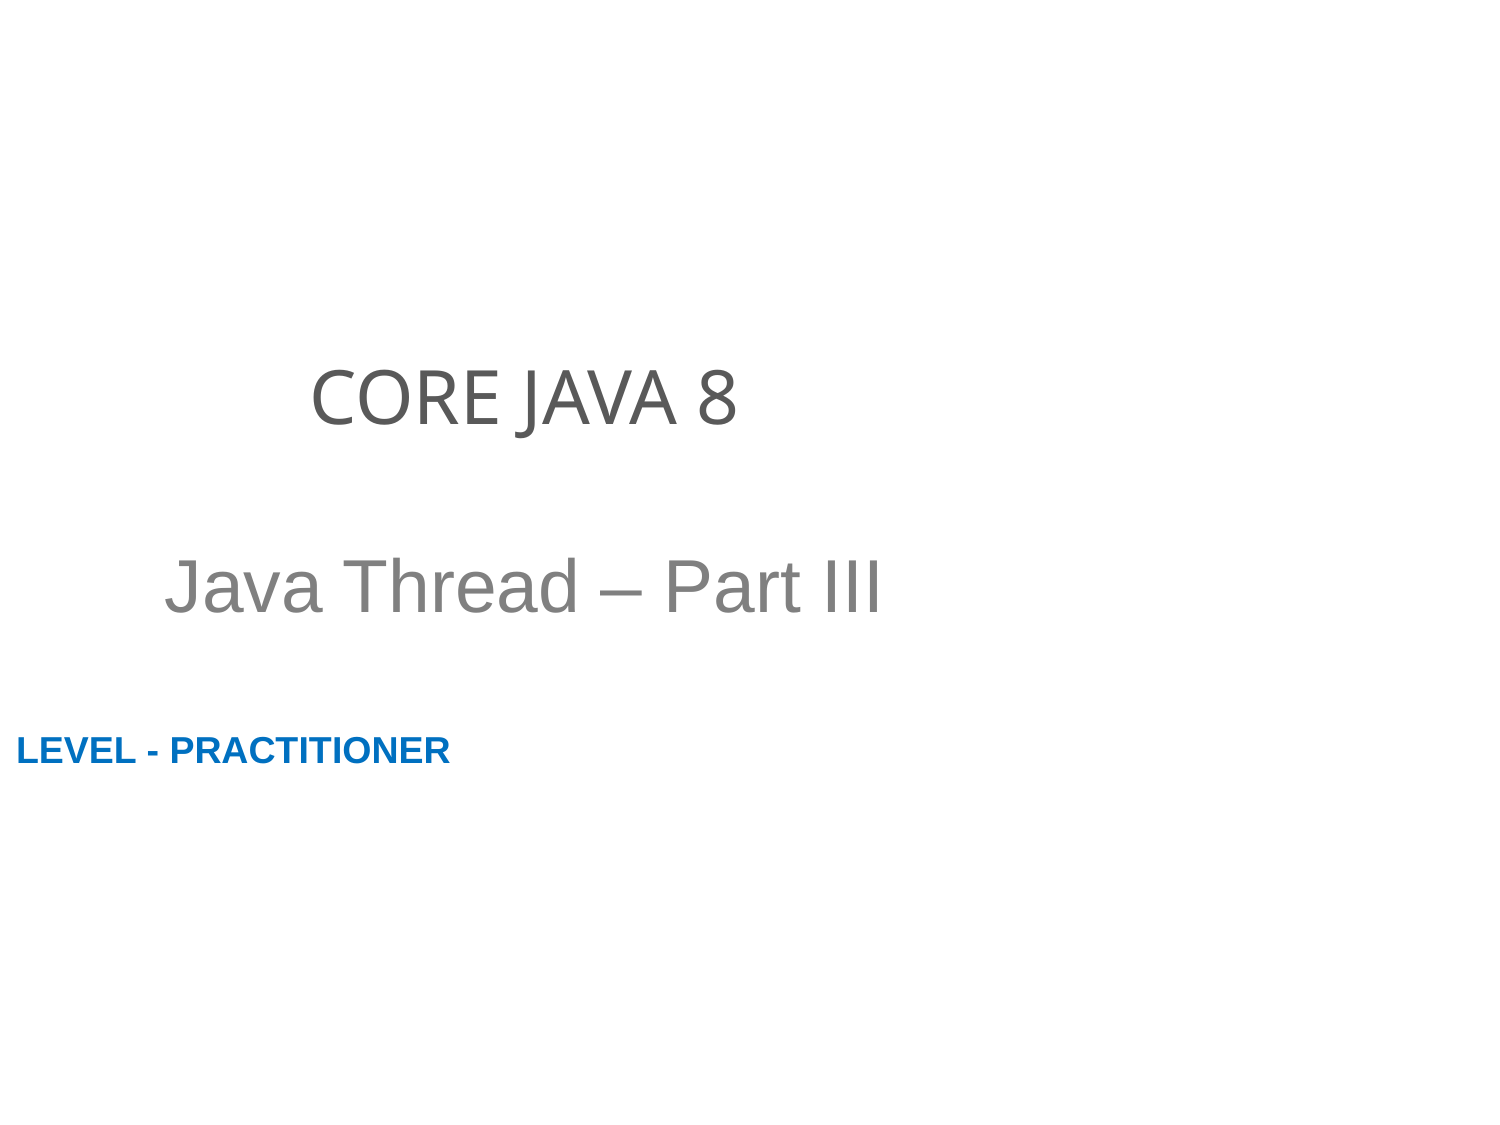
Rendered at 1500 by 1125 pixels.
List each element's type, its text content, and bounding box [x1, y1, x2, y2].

subtitle Java Thread – Part III [1, 493, 1048, 684]
title CORE JAVA 8 [1, 306, 1048, 493]
